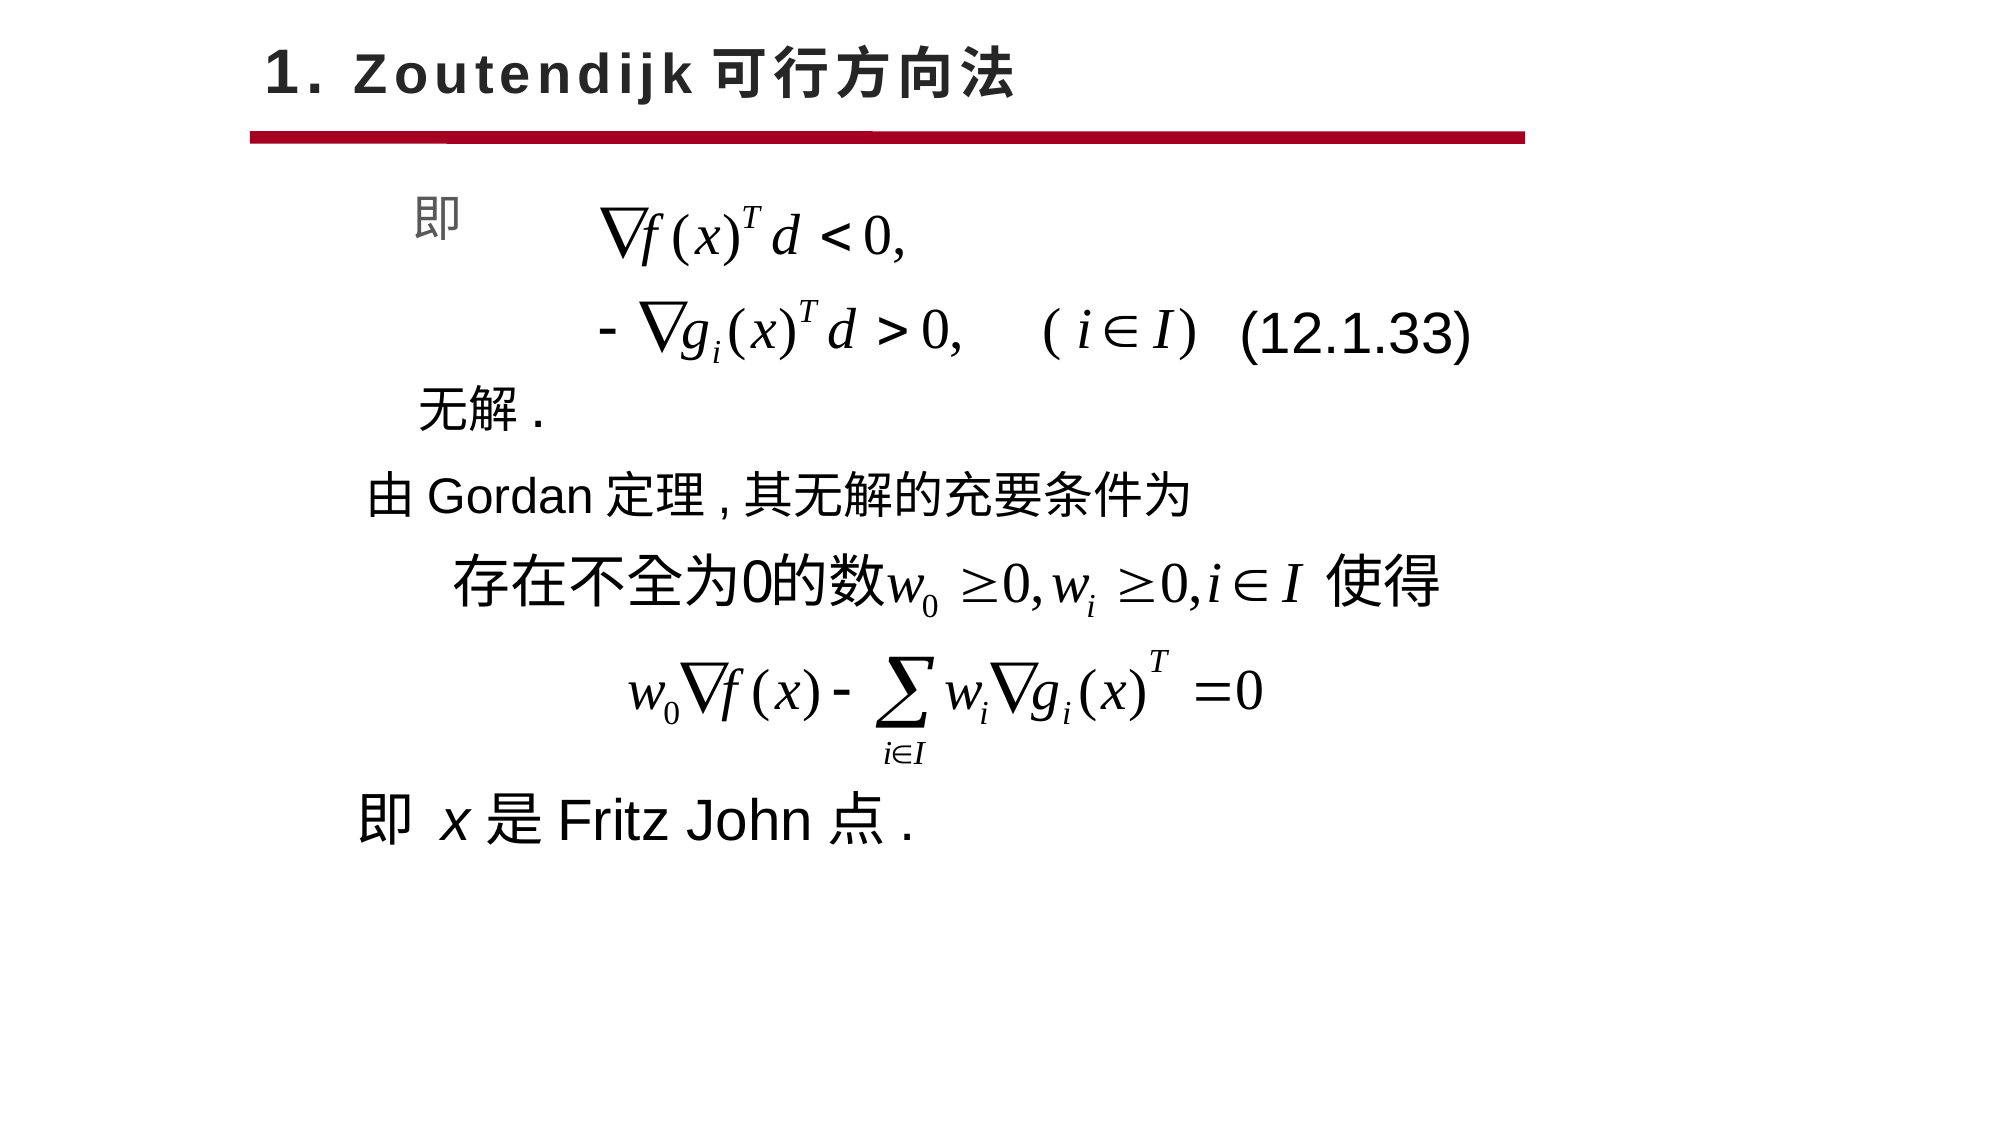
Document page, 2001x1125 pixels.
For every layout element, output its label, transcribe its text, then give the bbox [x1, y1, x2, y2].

text_box 即 x是Fritz John点. [341, 774, 931, 860]
text_box 由Gordan定理,其无解的充要条件为 [350, 456, 1209, 531]
title 1. Zoutendijk可行方向法 [249, 0, 1138, 137]
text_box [449, 549, 1445, 770]
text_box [480, 196, 1202, 371]
list 即 [397, 160, 823, 261]
text_box (12.1.33) [1224, 287, 1489, 373]
text_box 无解. [403, 361, 562, 447]
